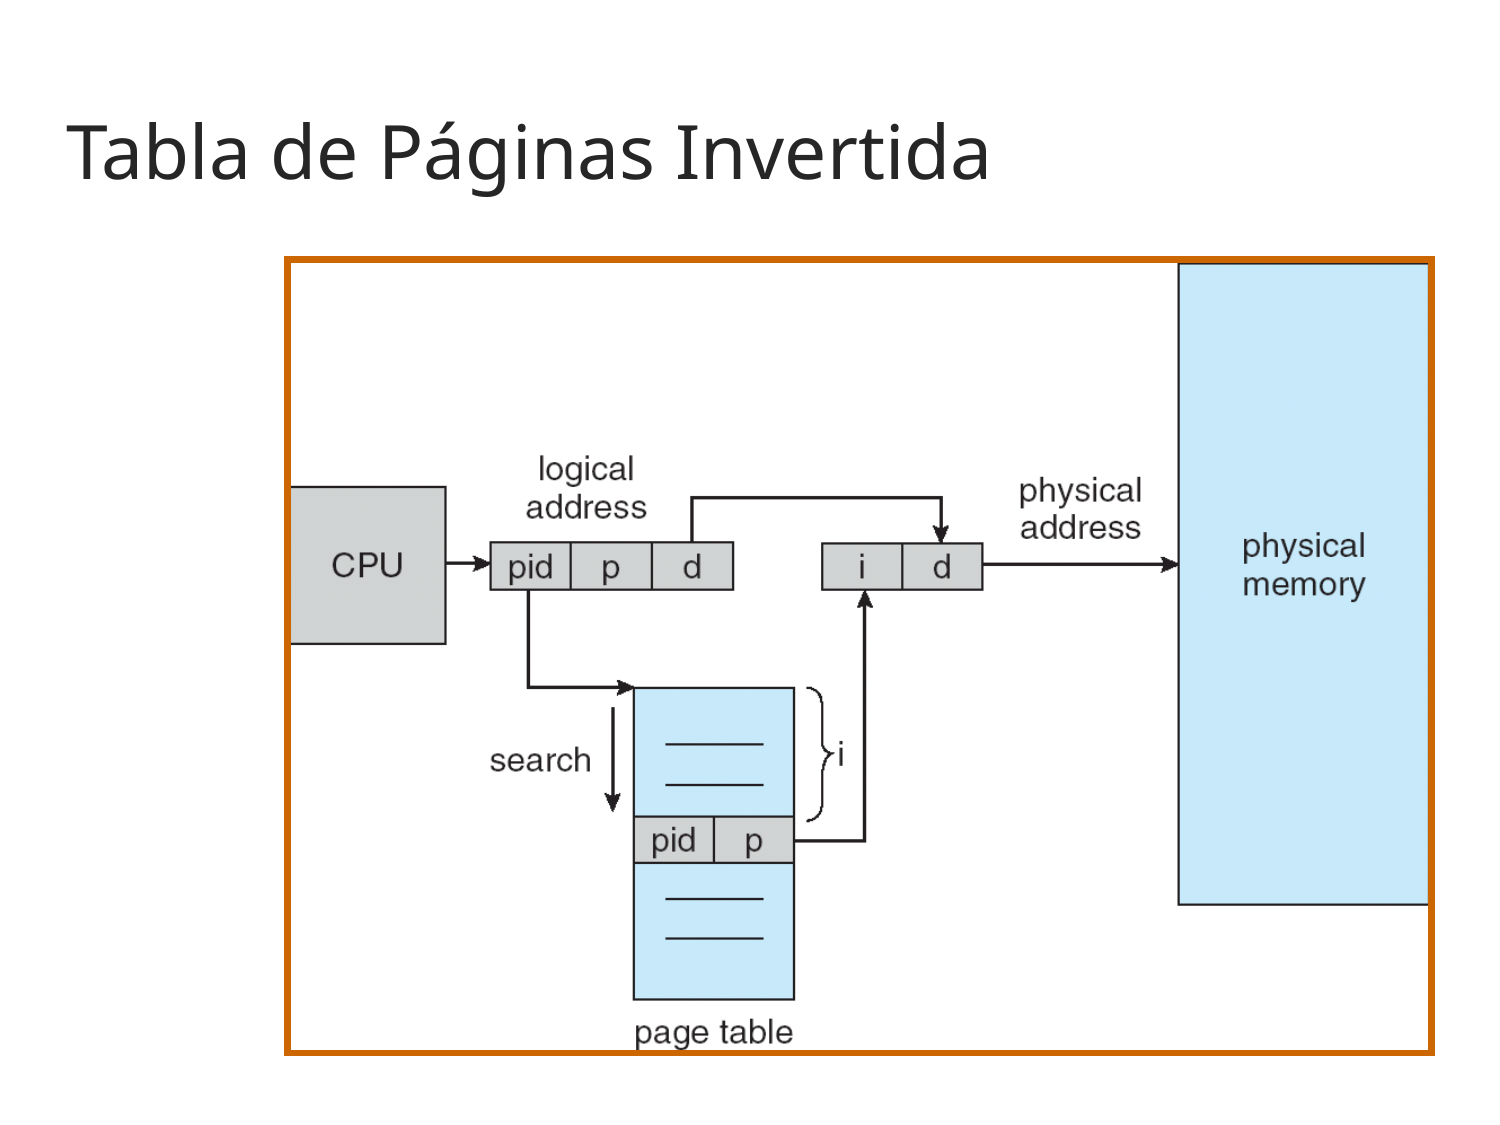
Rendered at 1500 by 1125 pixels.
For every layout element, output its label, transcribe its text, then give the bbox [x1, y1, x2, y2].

picture [290, 262, 1429, 1051]
title Tabla de Páginas Invertida [51, 97, 1449, 223]
